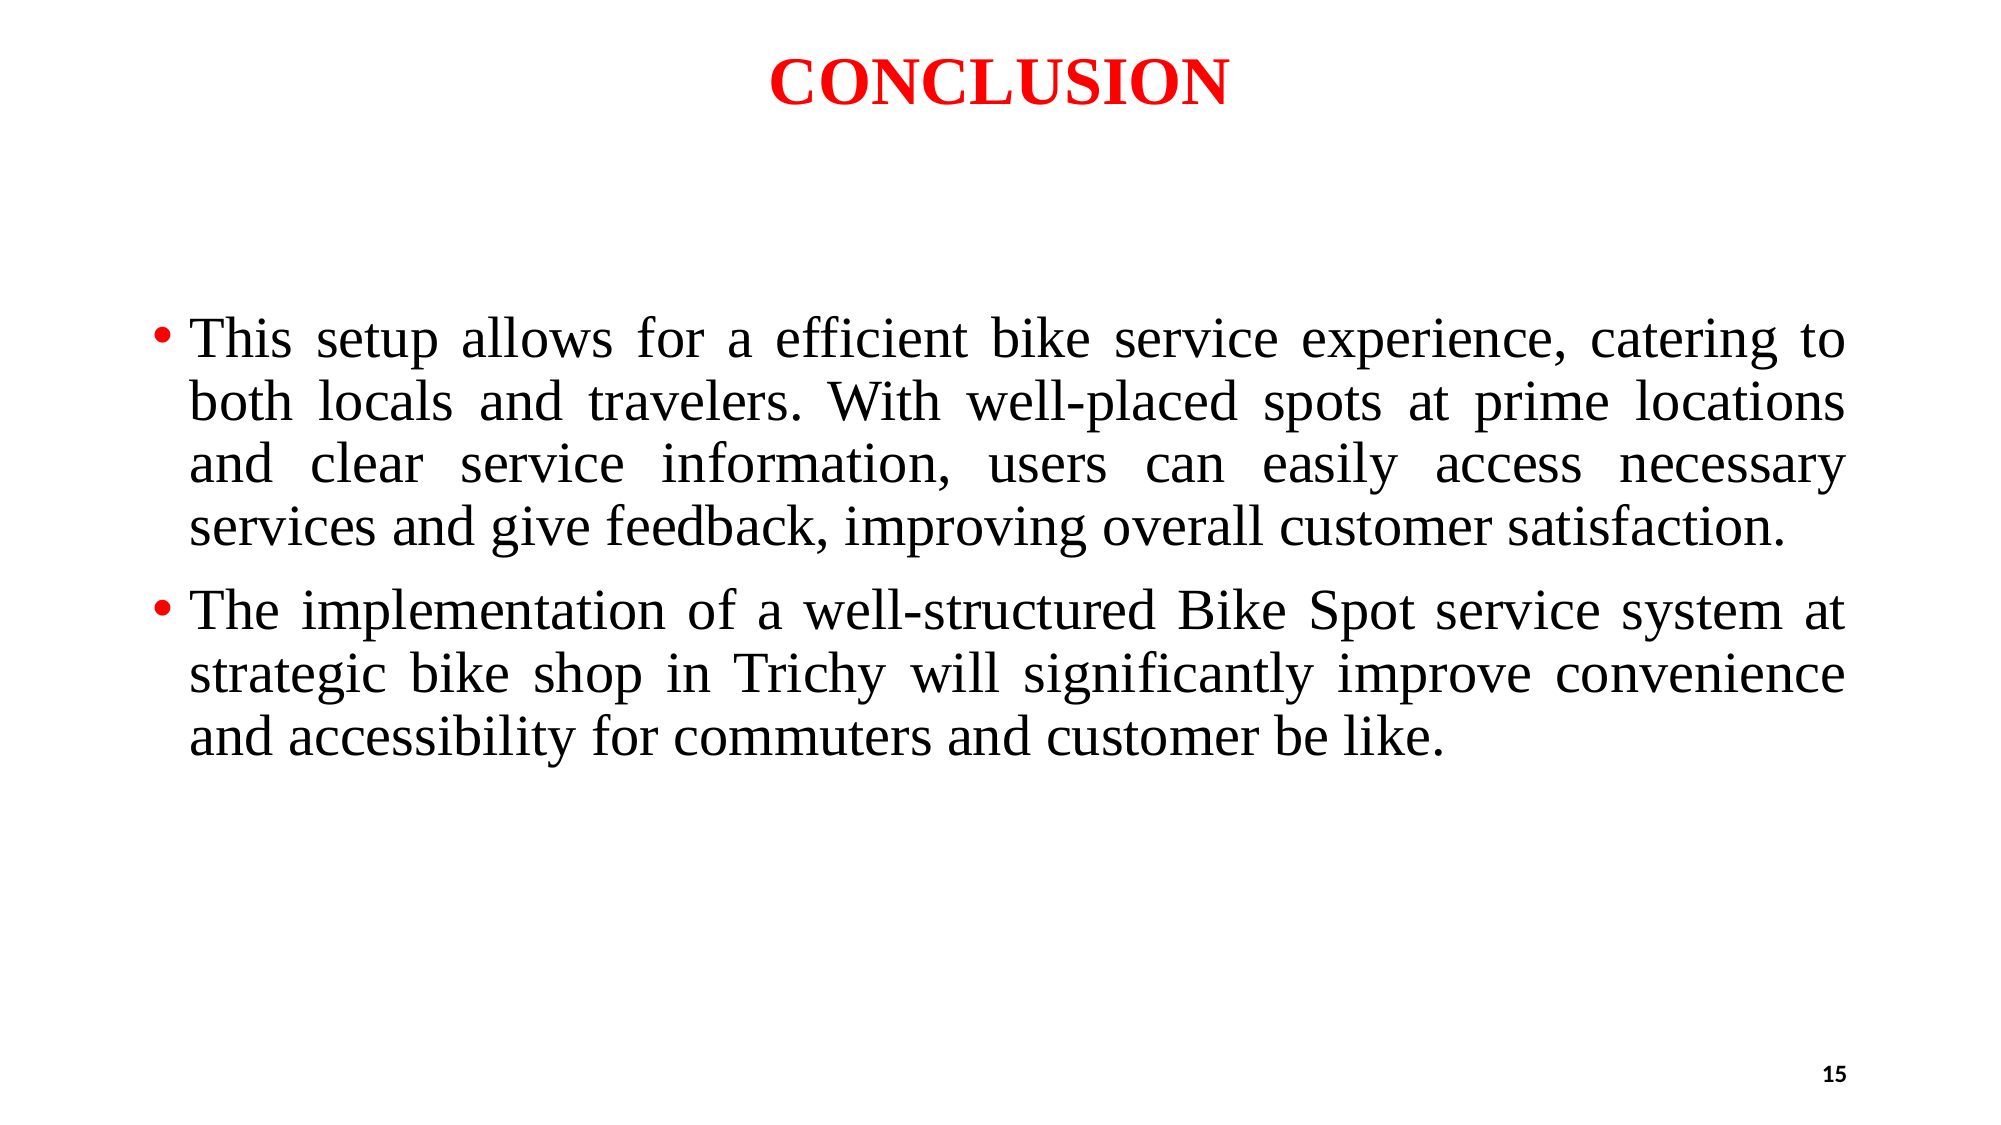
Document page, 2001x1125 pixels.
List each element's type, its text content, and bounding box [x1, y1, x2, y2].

slide_number 15 [1412, 1042, 1863, 1103]
list This setup allows for a efficient bike service experience, catering to both locals and travelers. With well-placed spots at prime locations and clear service information, users can easily access necessary services and give feedback, improving overall customer satisfaction. The implementation of a well-structured Bike Spot service system at strategic bike shop in Trichy will significantly improve convenience and accessibility for commuters and customer be like. [137, 299, 1863, 1014]
title CONCLUSION [0, 38, 2000, 128]
